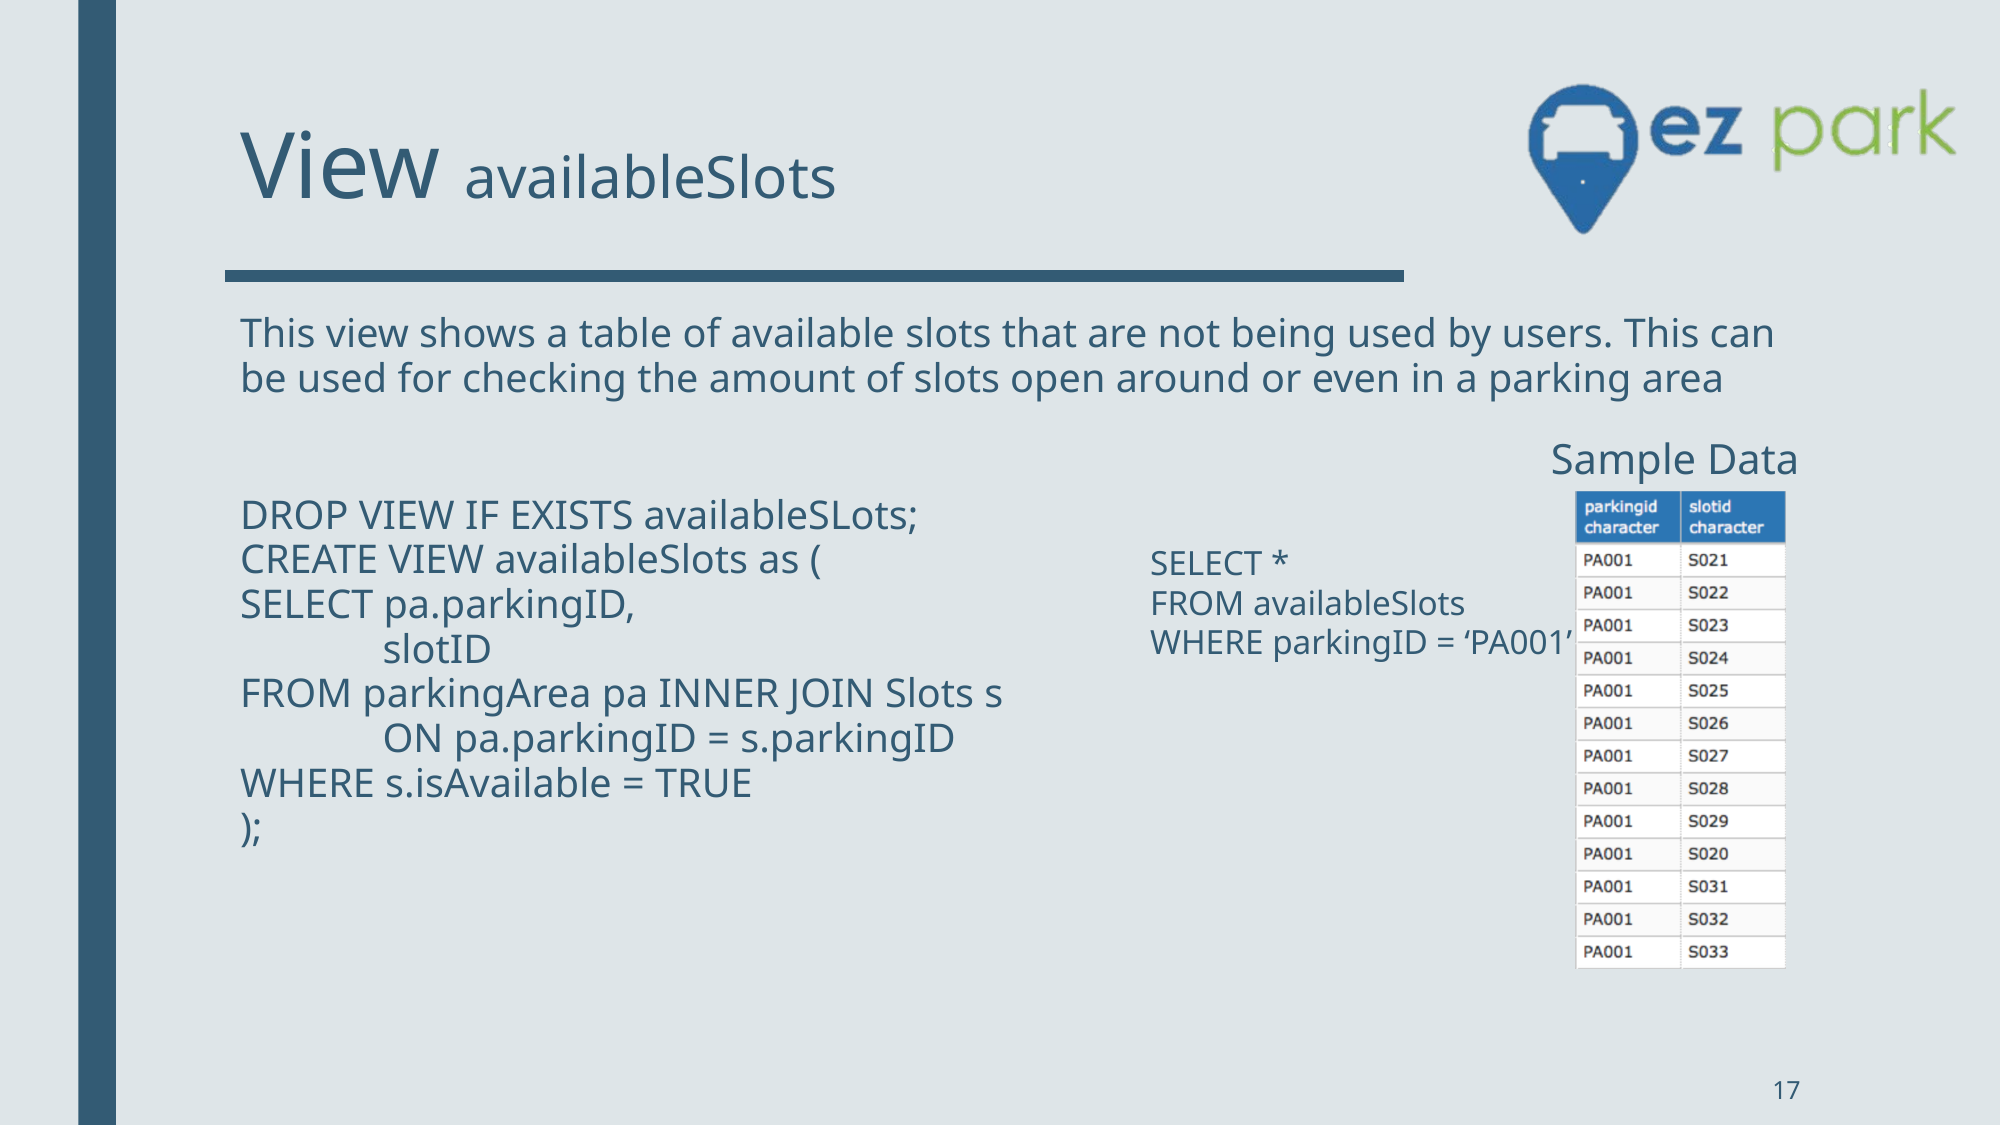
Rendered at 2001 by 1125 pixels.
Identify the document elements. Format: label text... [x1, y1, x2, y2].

picture [1522, 0, 1965, 374]
slide_number 17 [1553, 1058, 1816, 1125]
title View availableSlots [225, 112, 1800, 304]
text_box Sample Data [1536, 425, 1826, 491]
list This view shows a table of available slots that are not being used by users. This can be used for checking the amount of slots open around or even in a parking area DROP VIEW IF EXISTS availableSLots; CREATE VIEW availableSlots as ( SELECT pa.parkingID, slotID FROM parkingArea pa INNER JOIN Slots s ON pa.parkingID = s.parkingID WHERE s.isAvailable = TRUE ); [225, 304, 1800, 947]
text_box SELECT * FROM availableSlots WHERE parkingID = ‘PA001’ [1135, 534, 1575, 670]
picture [1575, 491, 1786, 969]
